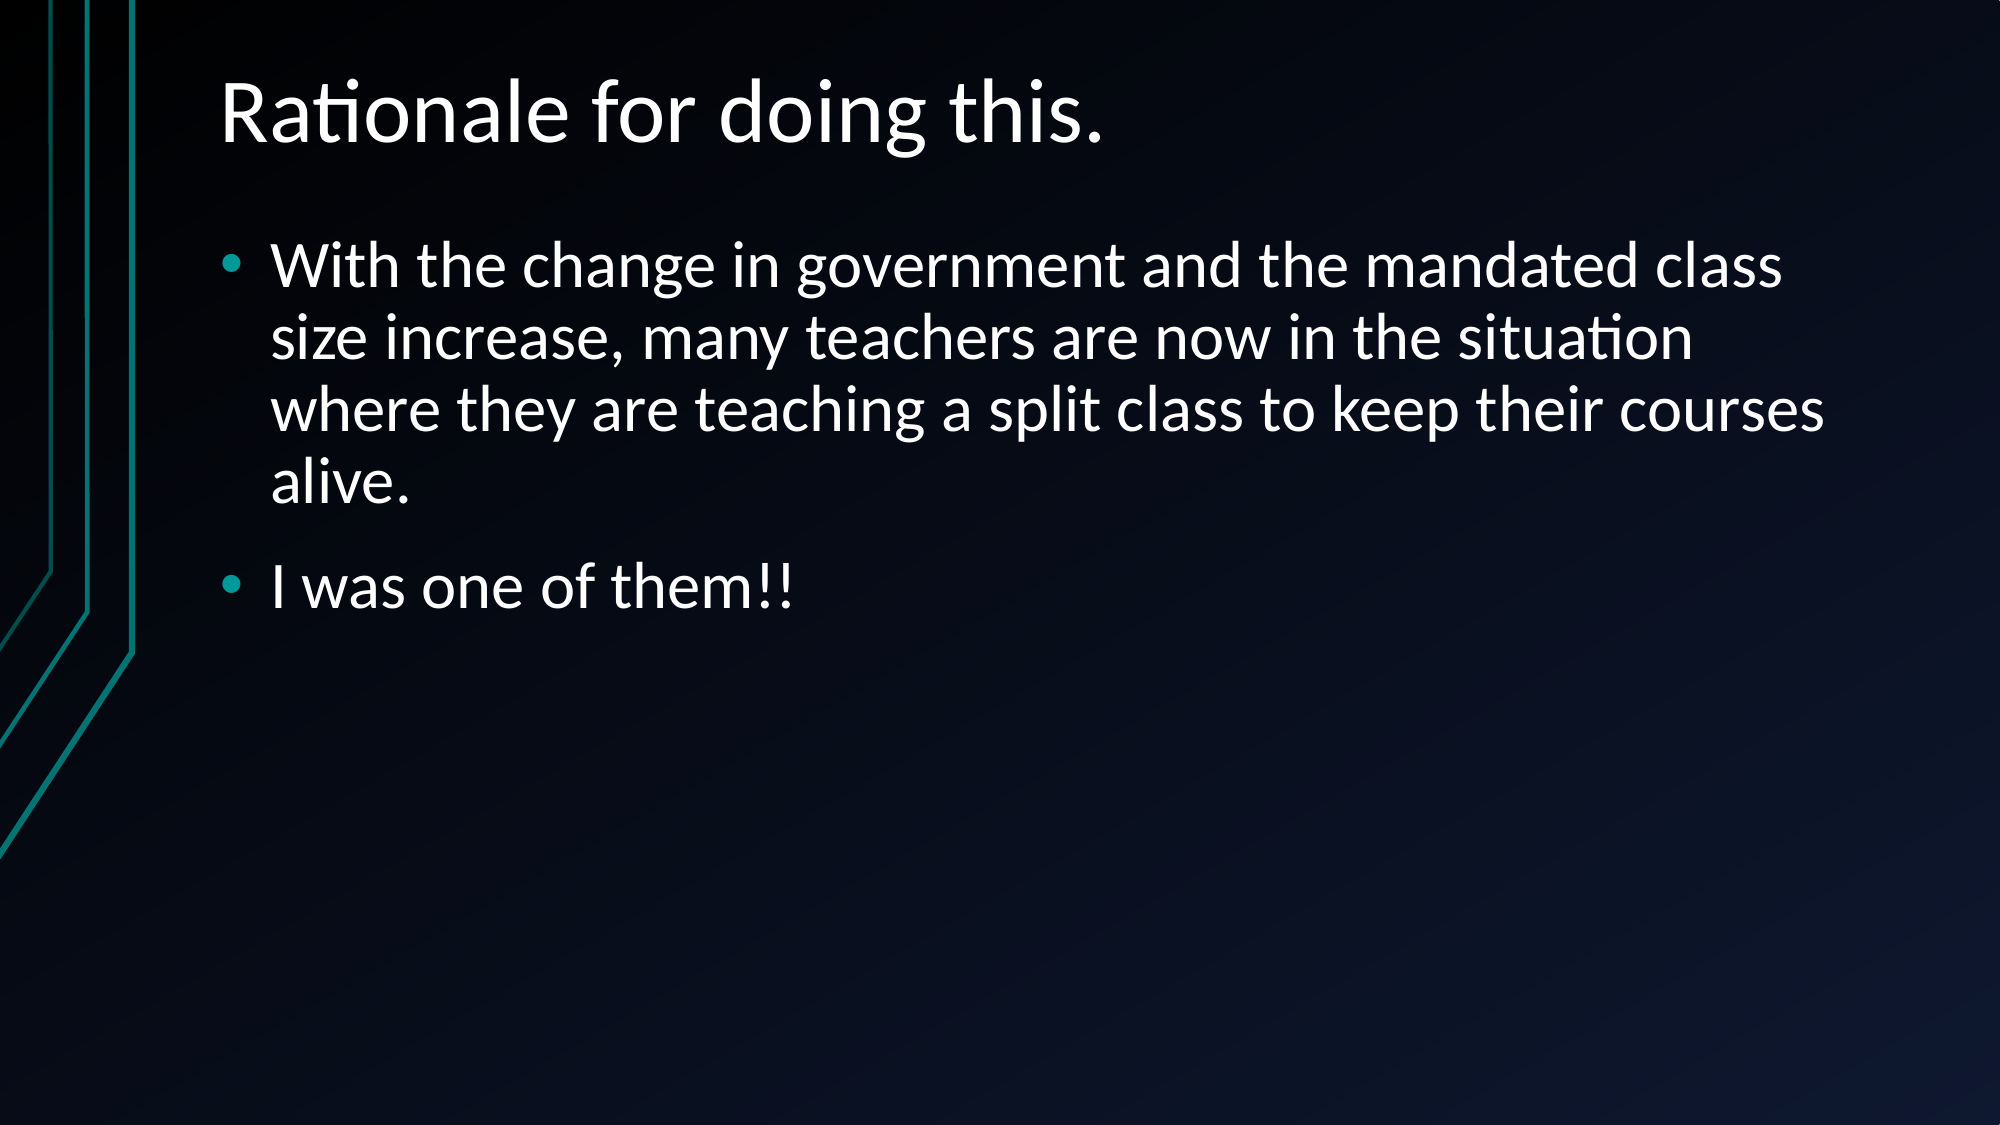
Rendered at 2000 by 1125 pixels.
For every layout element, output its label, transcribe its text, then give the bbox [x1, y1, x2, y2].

title Rationale for doing this. [199, 45, 1900, 173]
list With the change in government and the mandated class size increase, many teachers are now in the situation where they are teaching a split class to keep their courses alive. I was one of them!! [199, 219, 1900, 1012]
